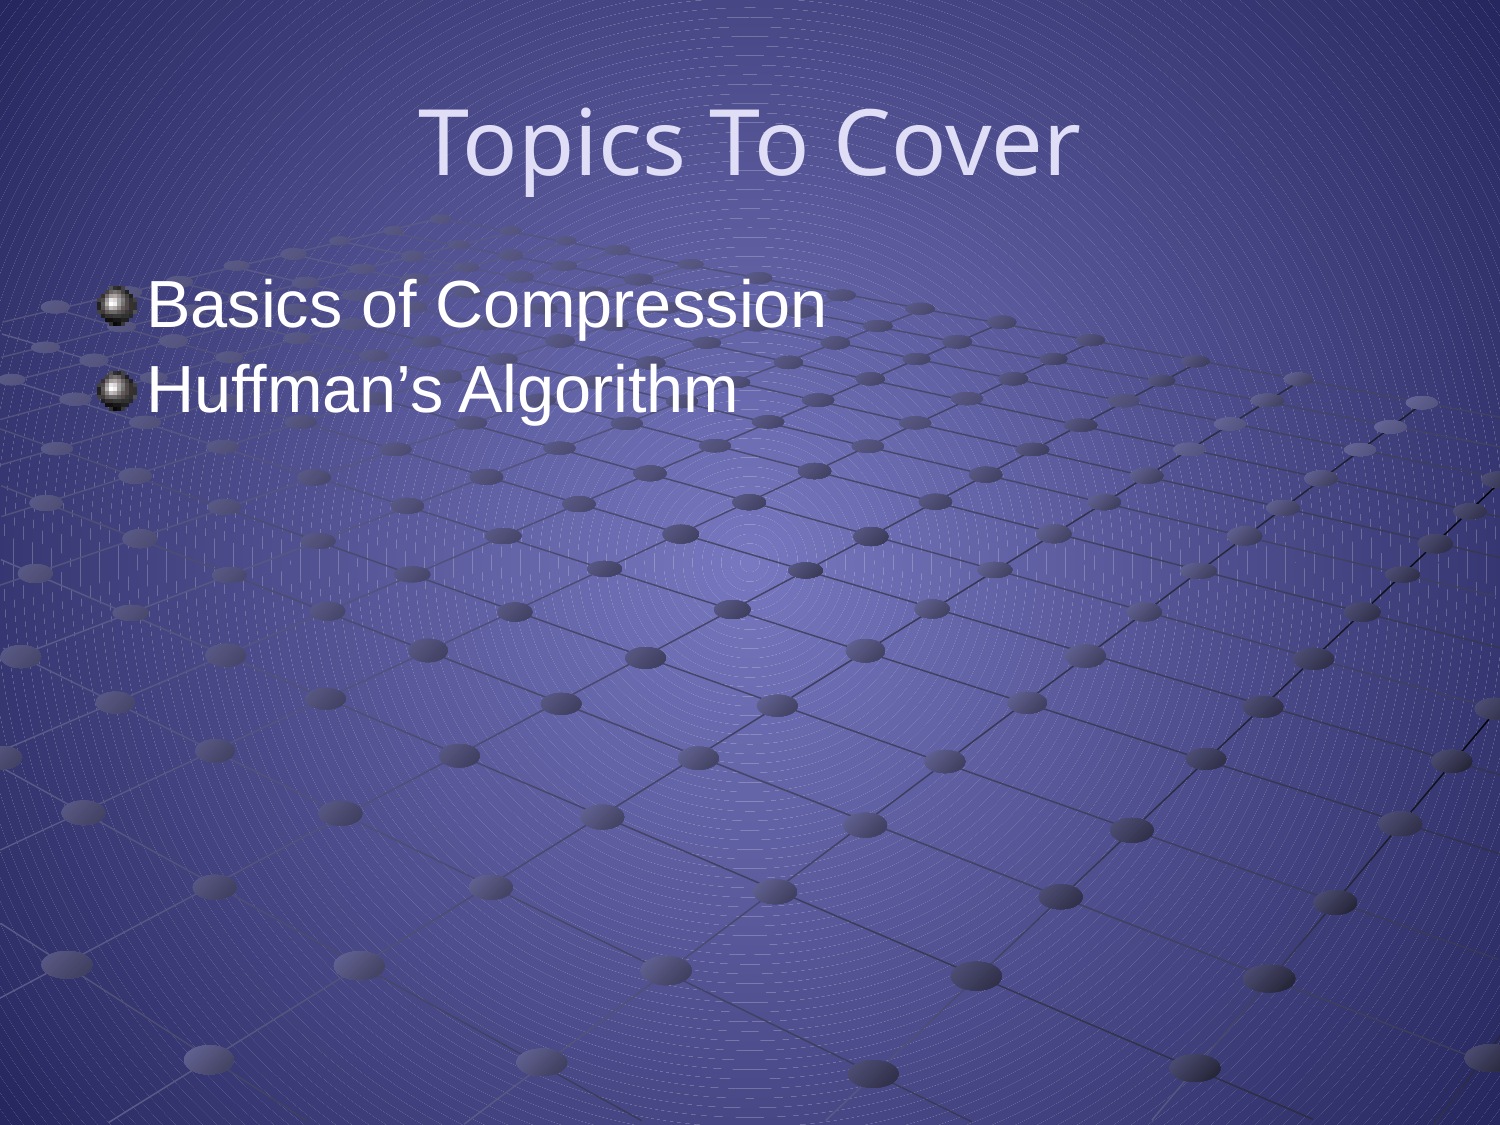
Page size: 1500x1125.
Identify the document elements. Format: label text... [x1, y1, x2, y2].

picture [90, 278, 137, 326]
title Topics To Cover [74, 44, 1426, 233]
list Basics of Compression Huffman’s Algorithm [74, 262, 1426, 1007]
picture [90, 363, 137, 411]
